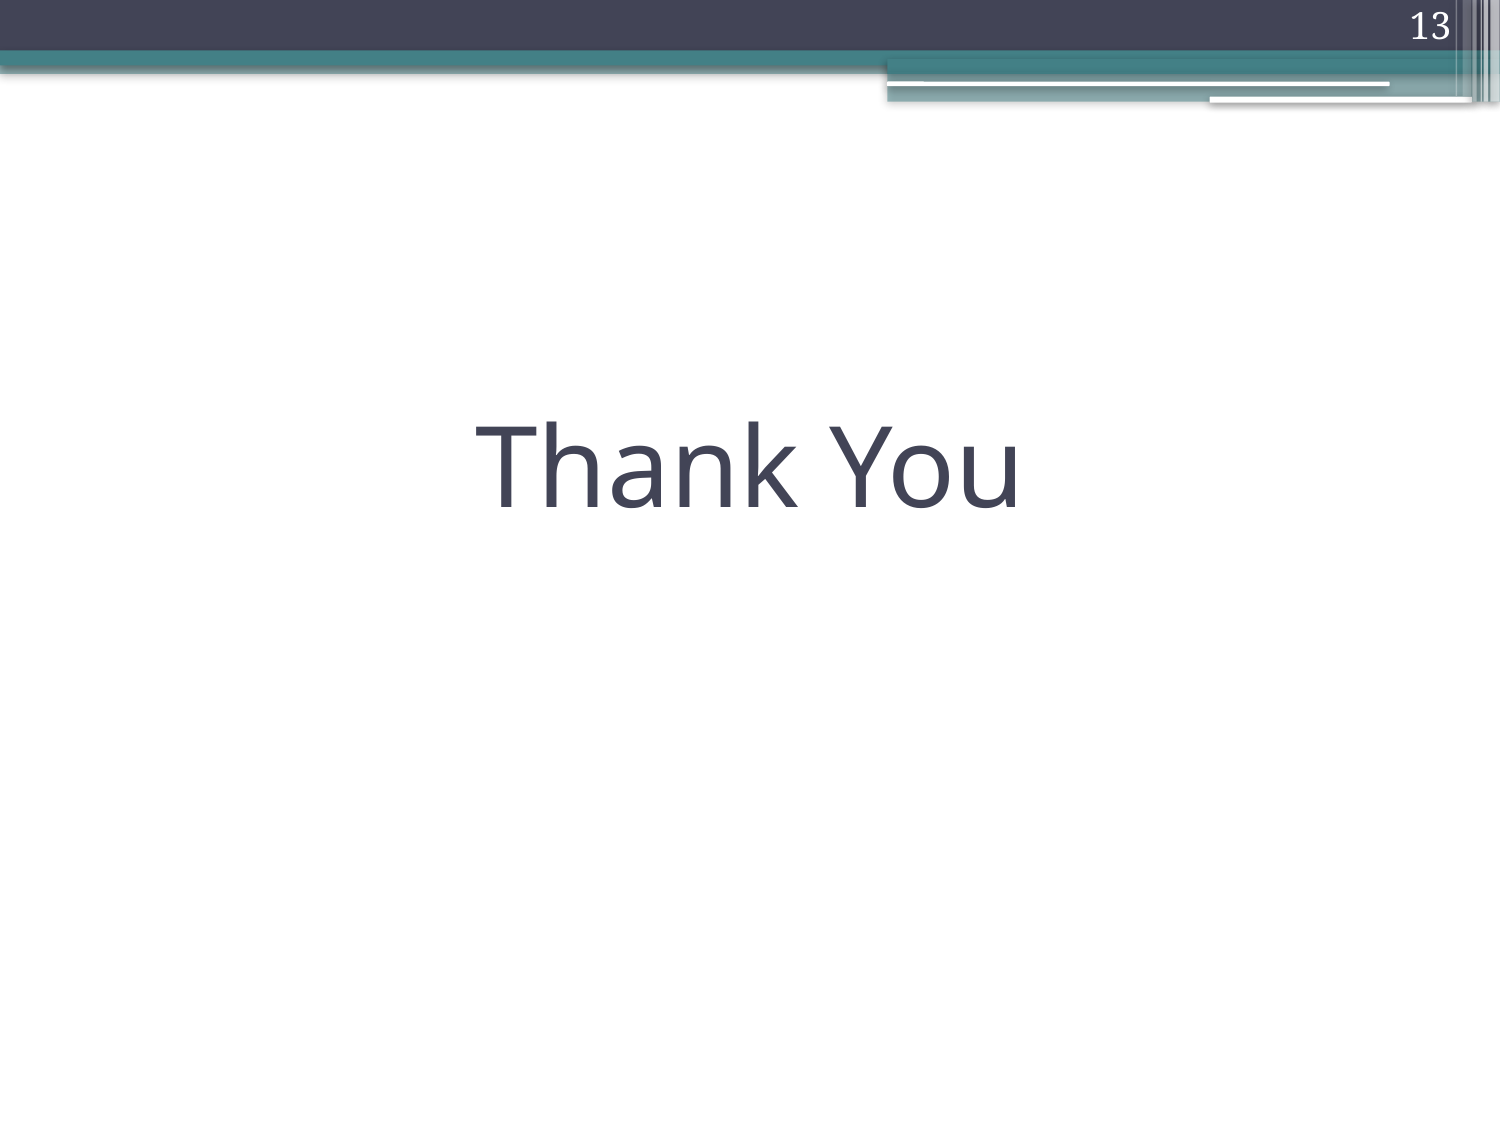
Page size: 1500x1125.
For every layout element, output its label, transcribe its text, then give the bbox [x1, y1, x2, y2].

title Thank You [75, 375, 1425, 550]
slide_number 13 [1341, 0, 1466, 61]
